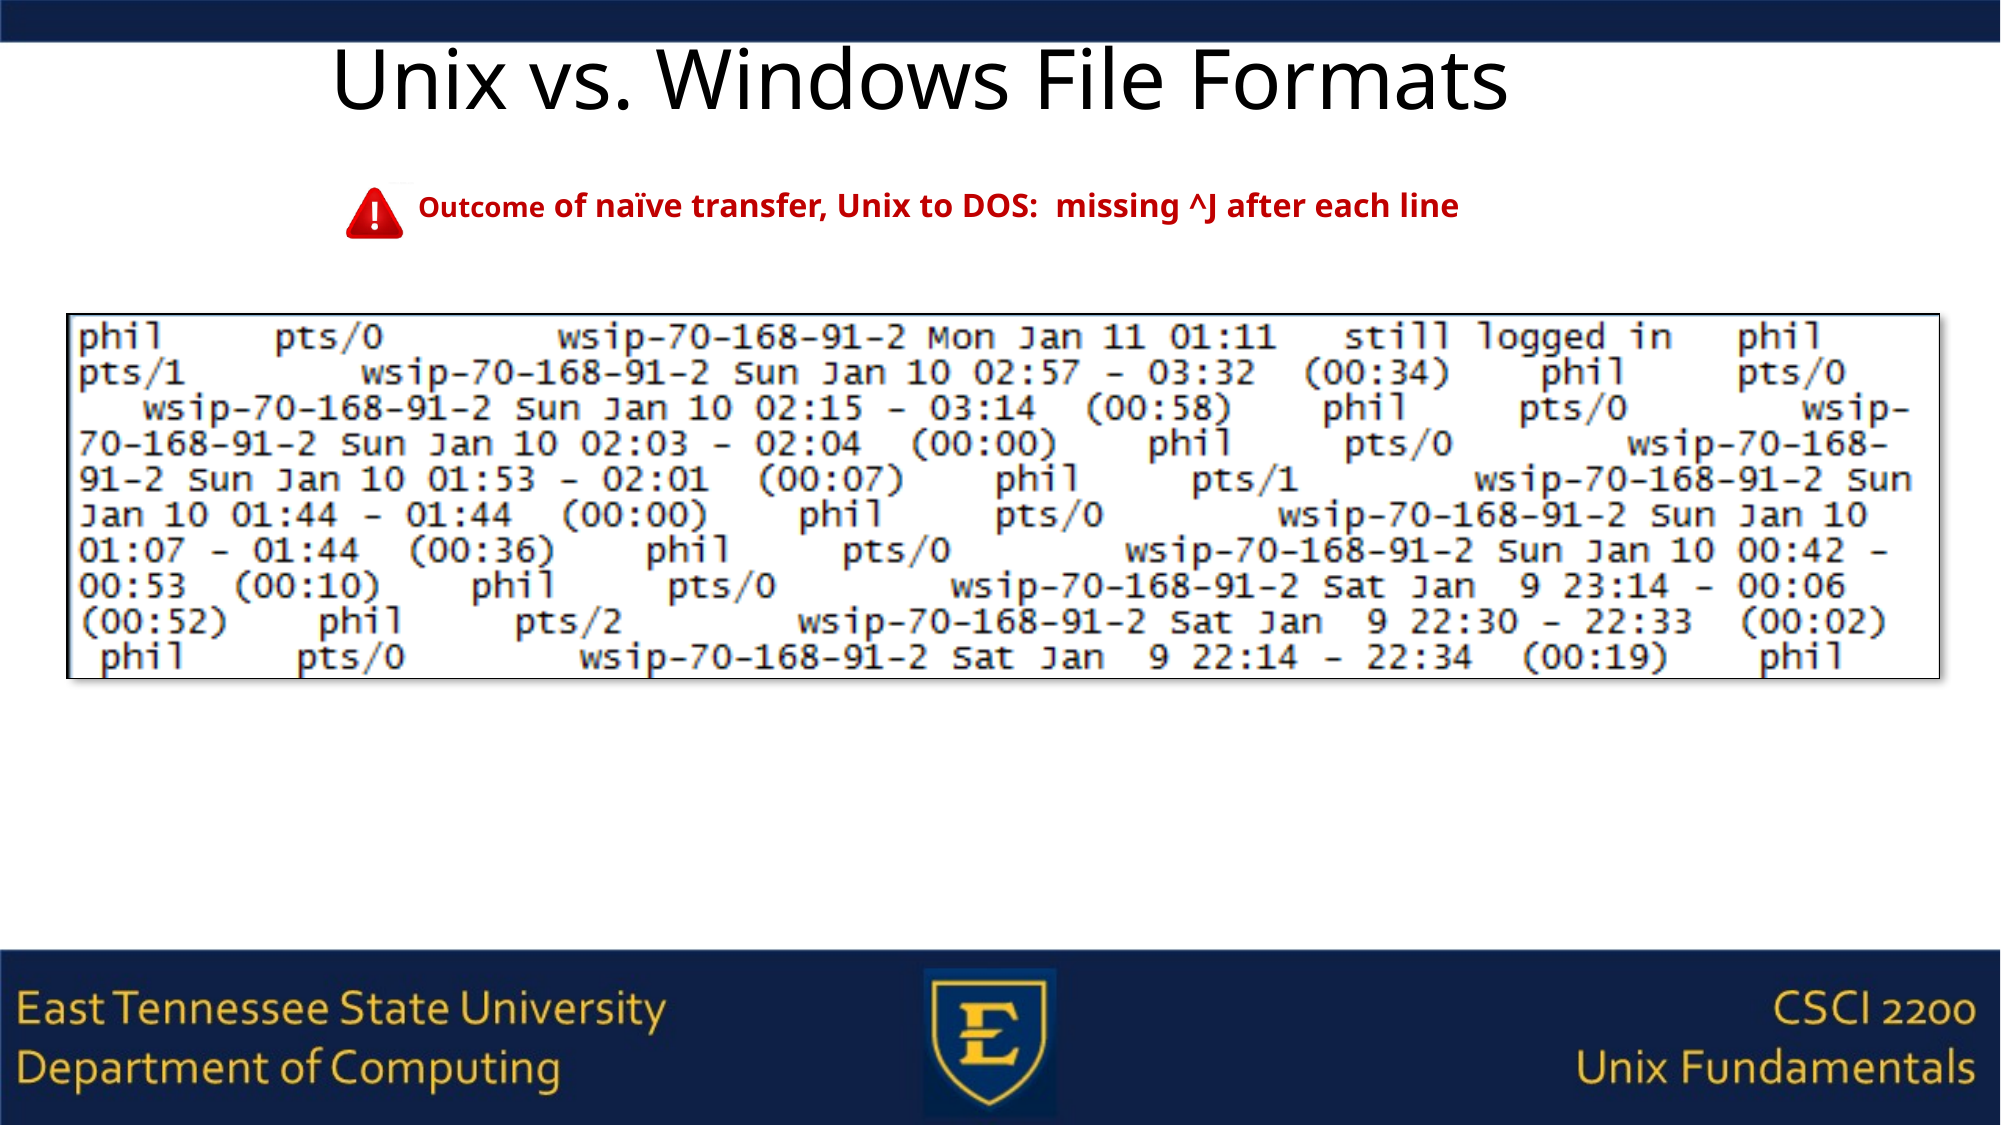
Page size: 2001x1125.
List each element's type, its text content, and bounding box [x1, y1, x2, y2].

picture [0, 0, 2001, 1125]
title Unix vs. Windows File Formats [315, 26, 1666, 139]
list Outcome of naïve transfer, Unix to DOS: missing ^J after each line [403, 182, 1666, 255]
